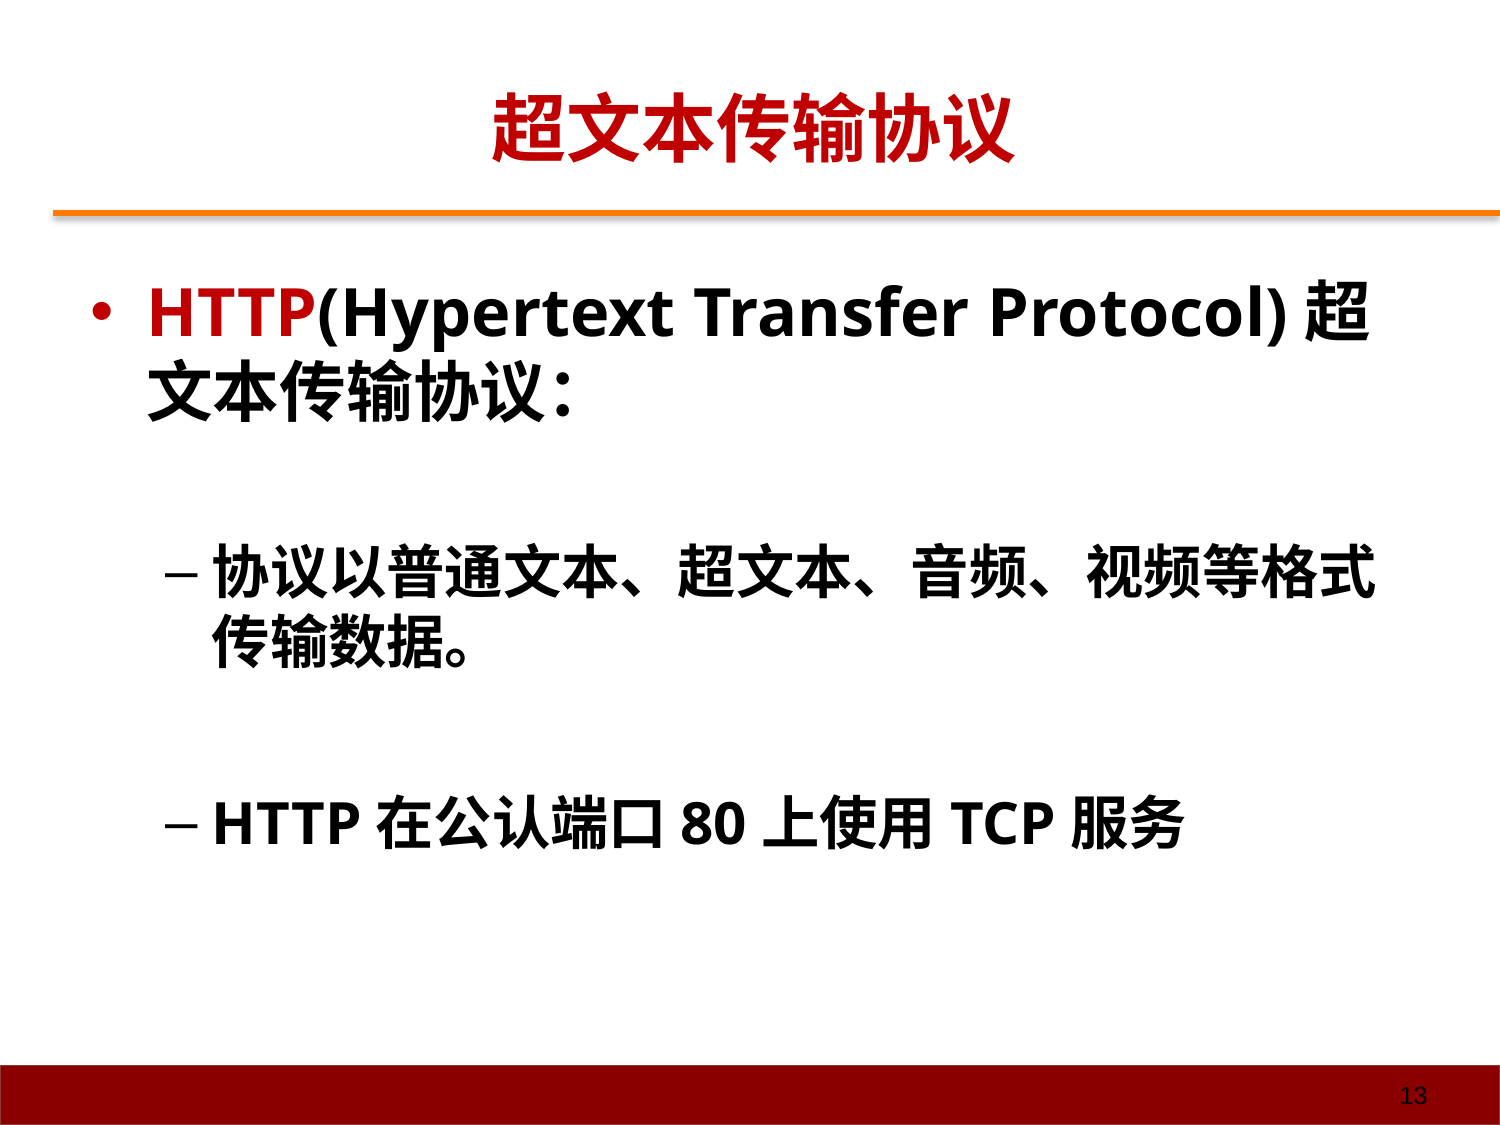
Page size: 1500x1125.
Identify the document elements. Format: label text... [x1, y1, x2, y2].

text_box 13 [1092, 1065, 1443, 1125]
title 超文本传输协议 [53, 78, 1455, 175]
footer [0, 1063, 1500, 1125]
list HTTP(Hypertext Transfer Protocol)超文本传输协议： 协议以普通文本、超文本、音频、视频等格式传输数据。 HTTP在公认端口80上使用TCP服务 [75, 262, 1425, 1005]
